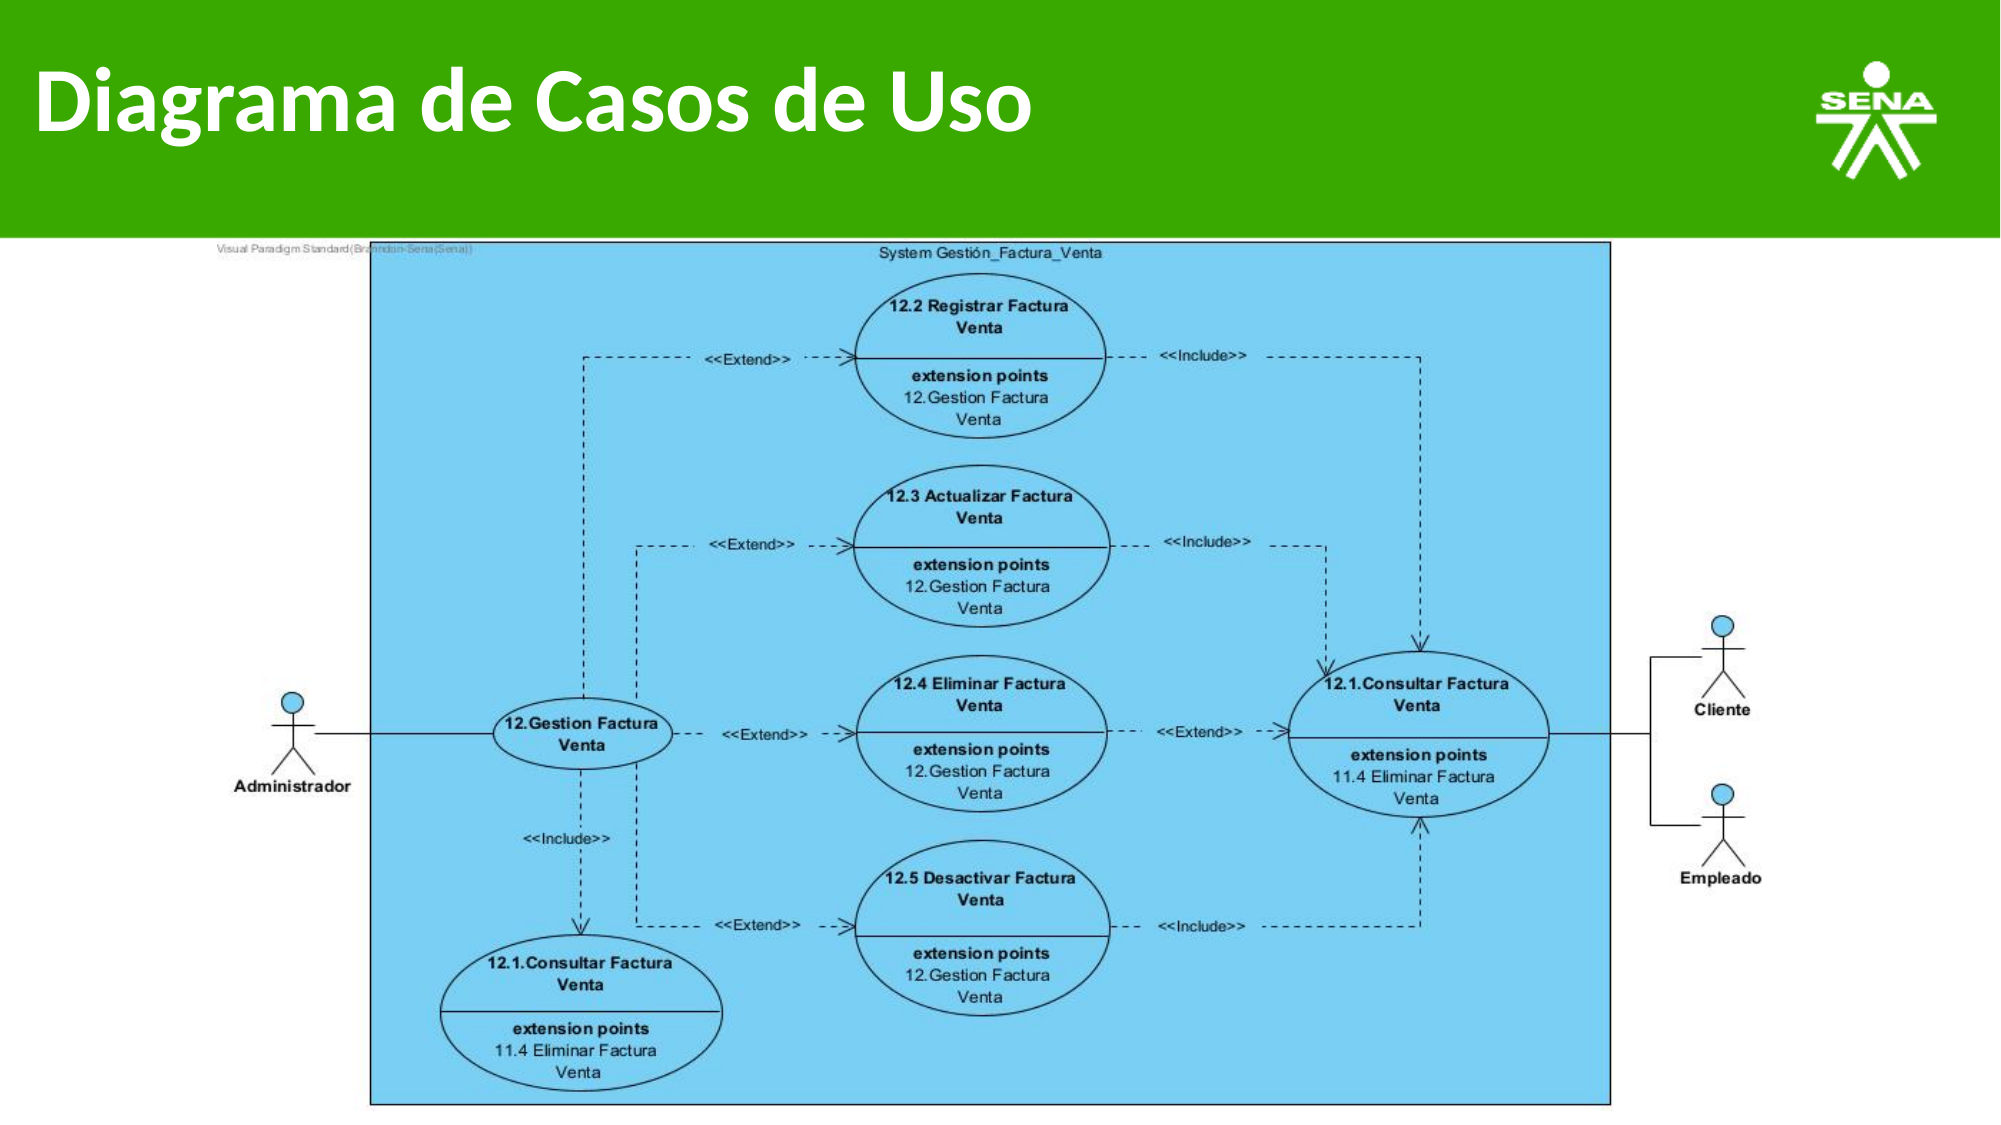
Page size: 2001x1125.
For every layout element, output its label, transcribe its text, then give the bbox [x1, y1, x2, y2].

picture [0, 0, 2001, 1125]
title Diagrama de Casos de Uso [19, 0, 1745, 204]
